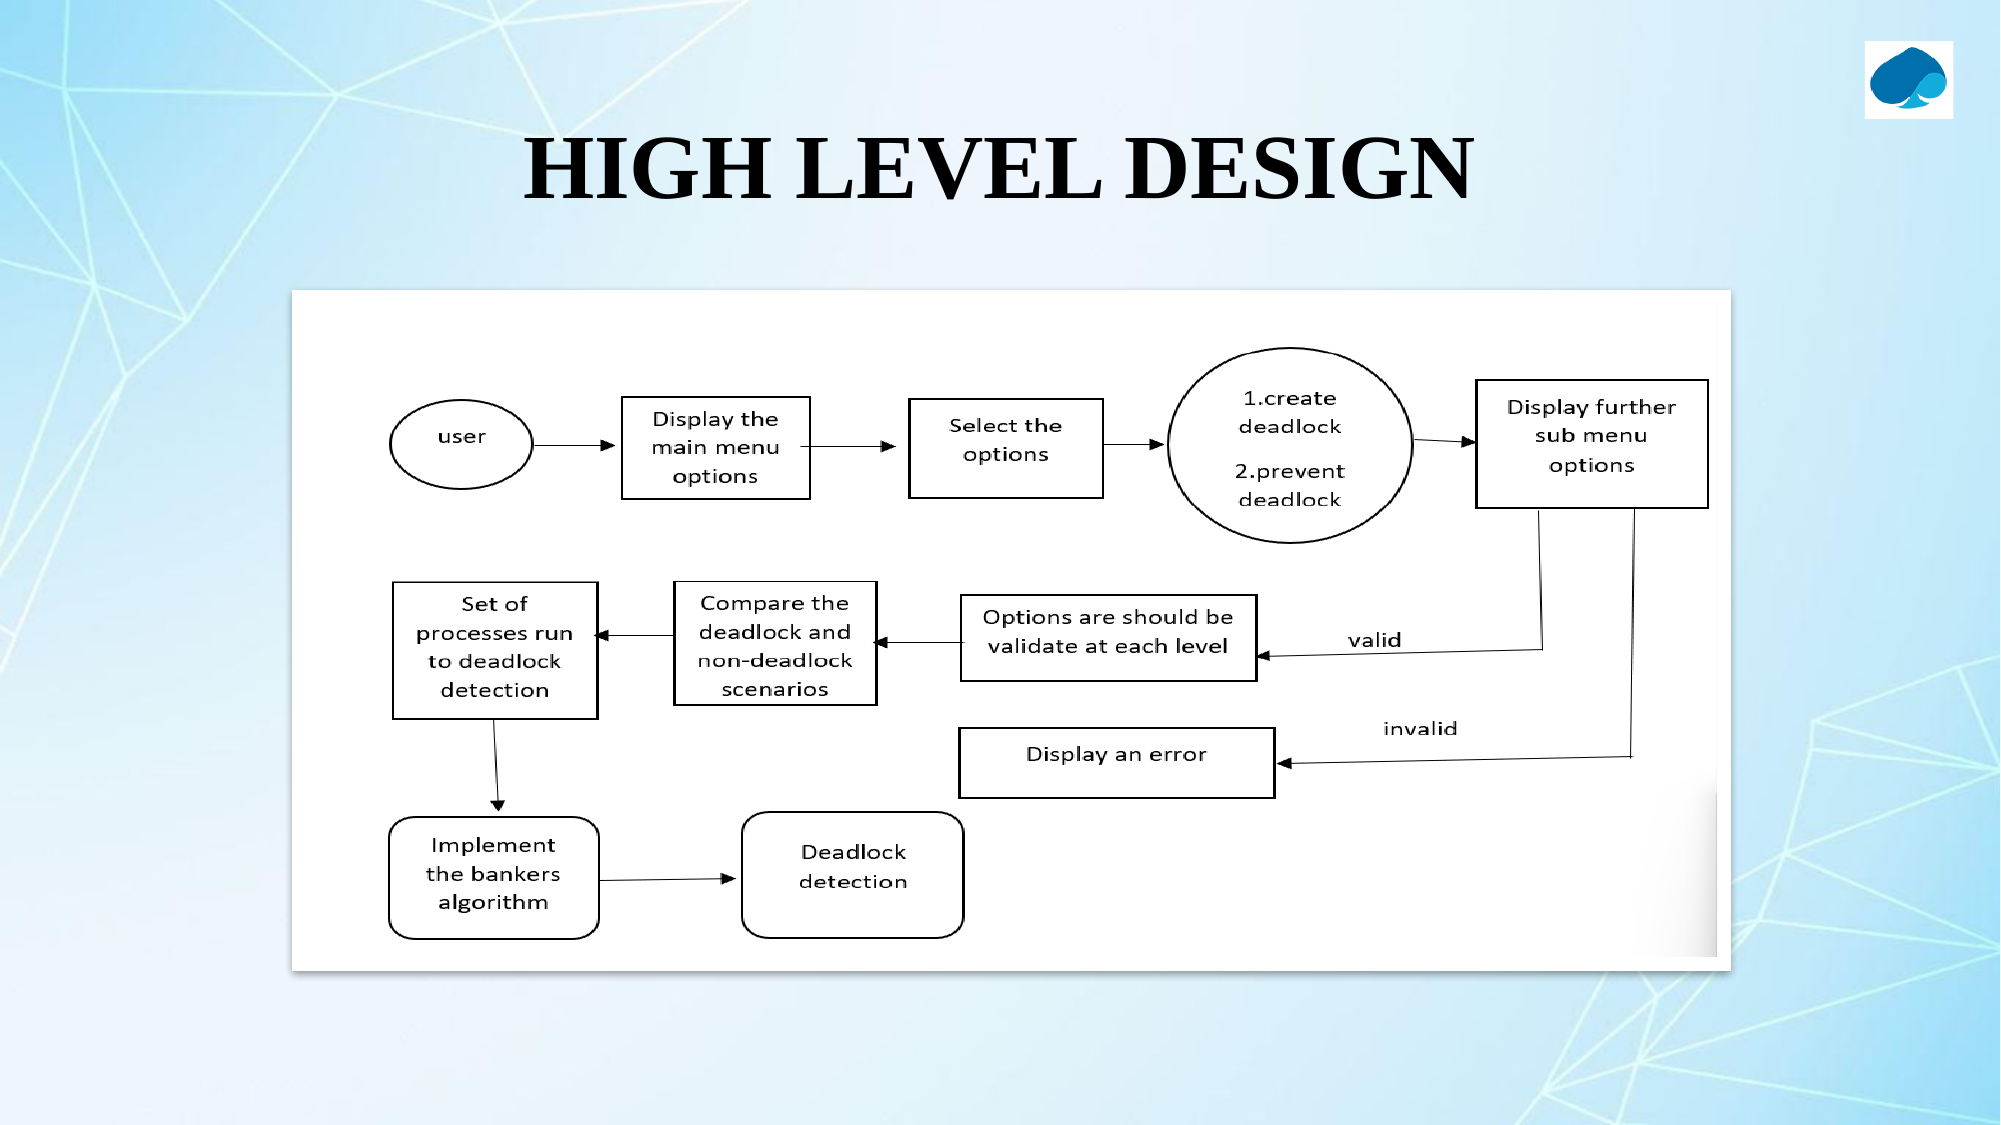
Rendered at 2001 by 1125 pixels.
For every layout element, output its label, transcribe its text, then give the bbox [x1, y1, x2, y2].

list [306, 304, 1717, 957]
picture [0, 0, 2001, 1125]
title HIGH LEVEL DESIGN [137, 59, 1863, 278]
